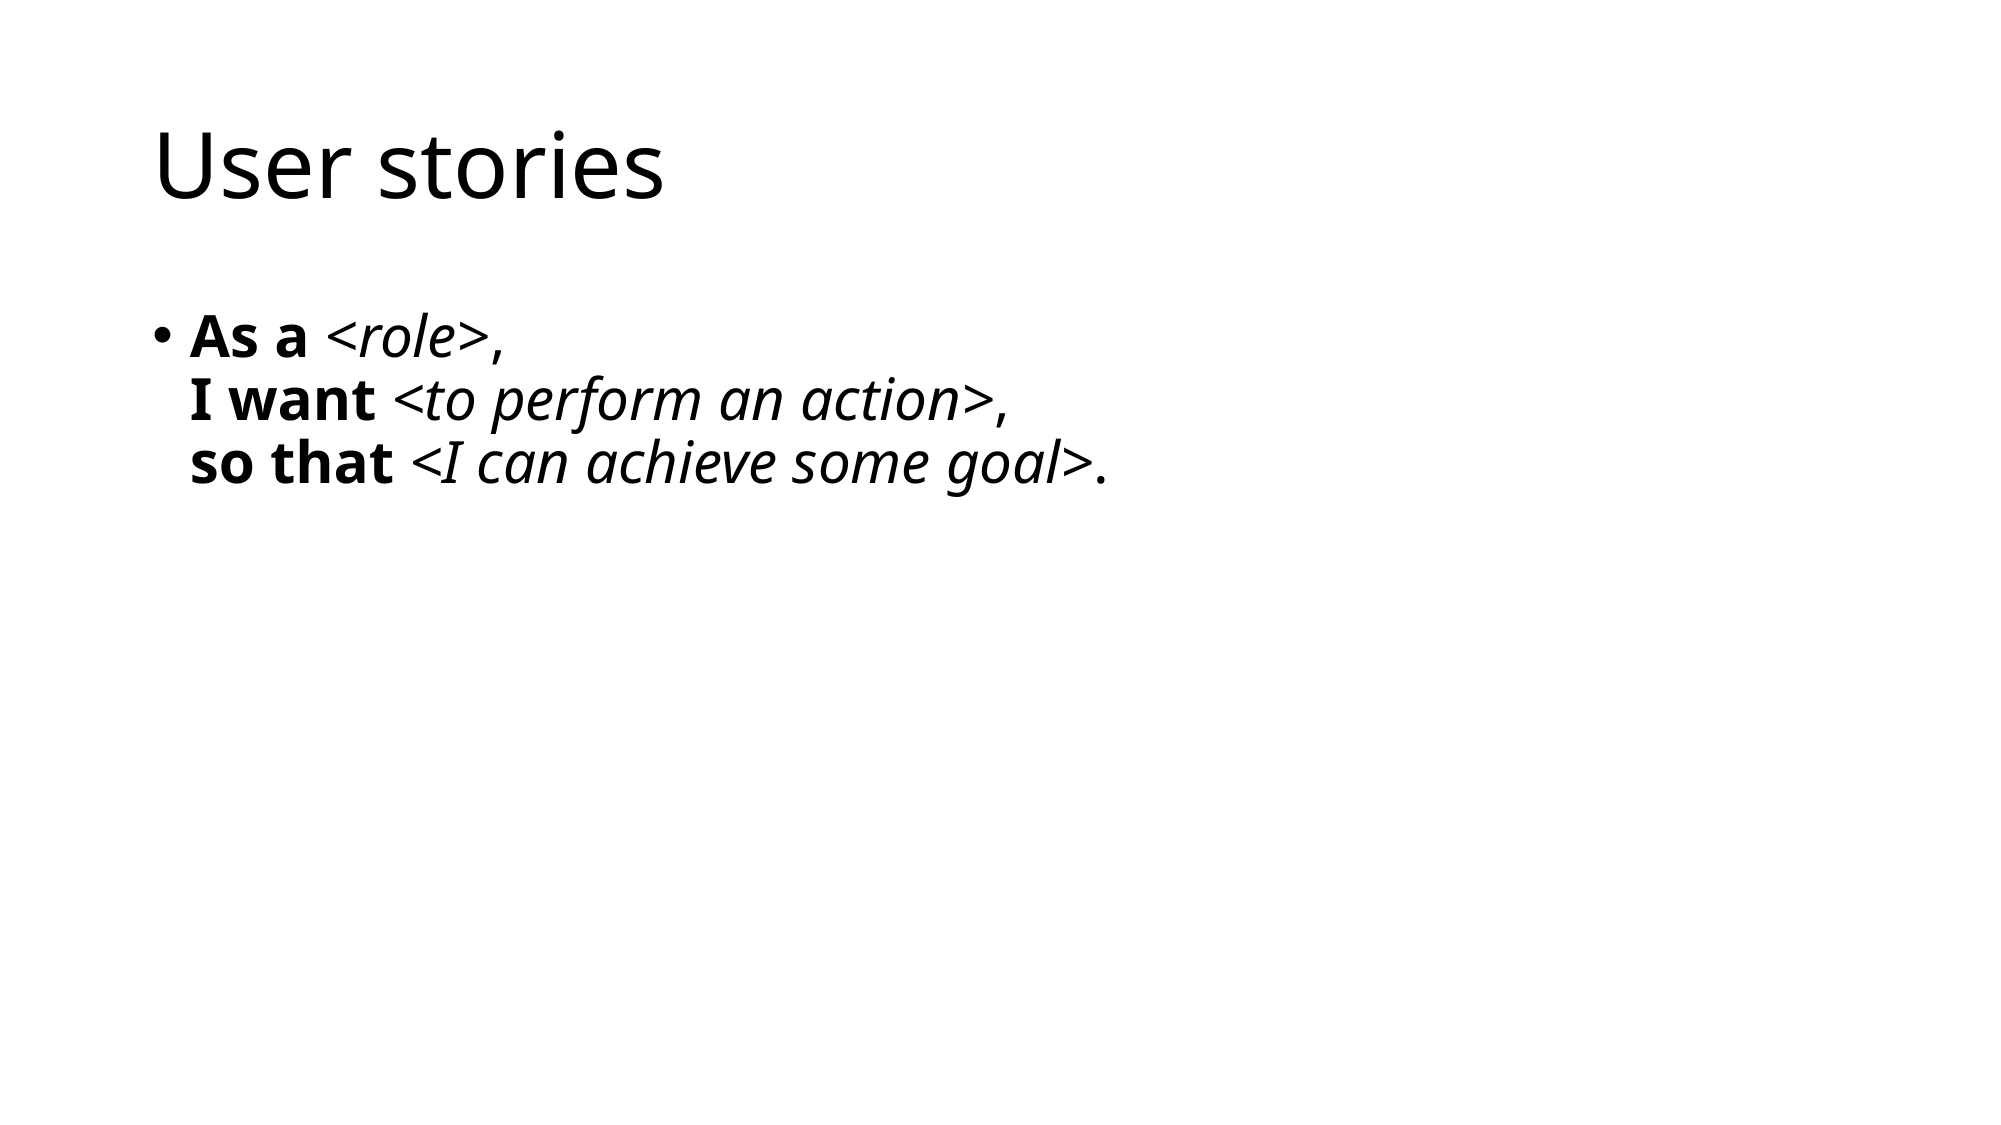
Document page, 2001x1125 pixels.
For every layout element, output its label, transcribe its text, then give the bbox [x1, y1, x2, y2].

list As a <role>, I want <to perform an action>, so that <I can achieve some goal>. [137, 299, 1863, 1014]
title User stories [137, 59, 1863, 278]
